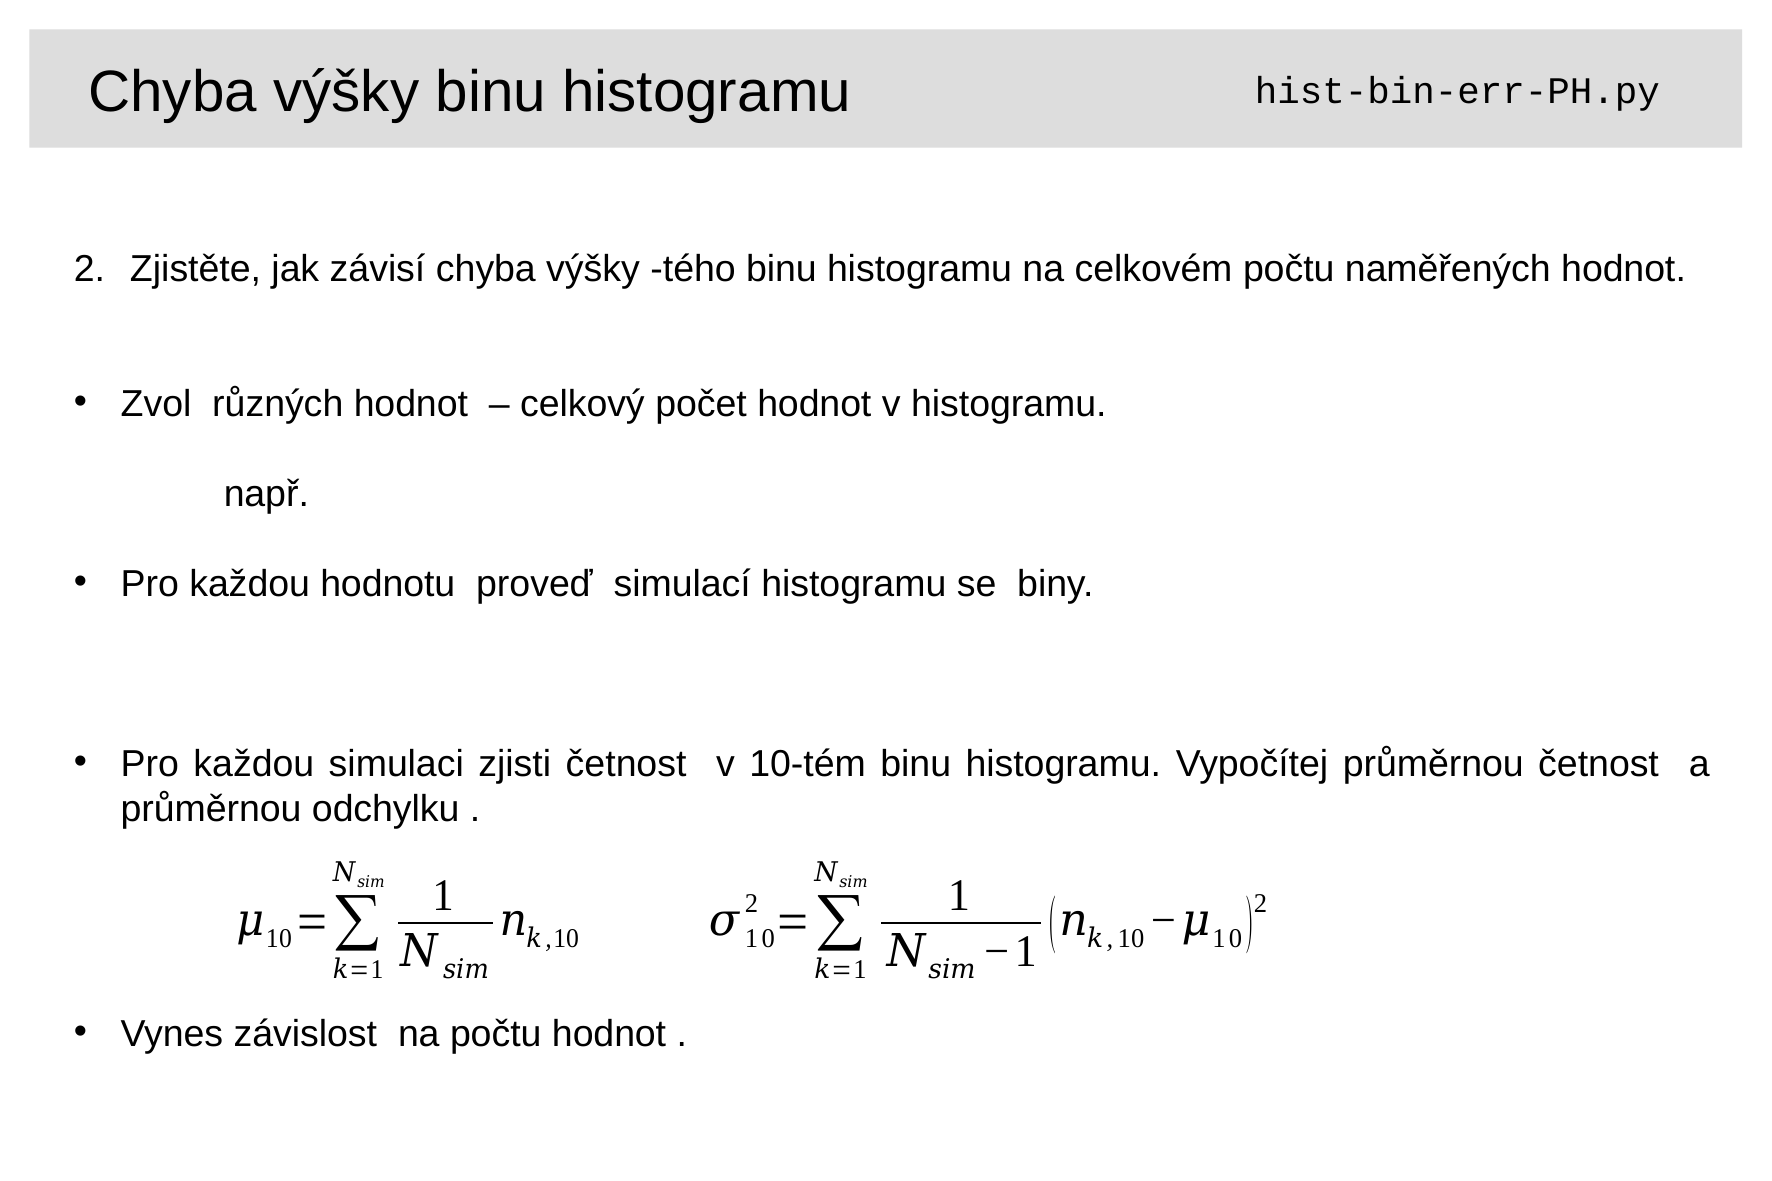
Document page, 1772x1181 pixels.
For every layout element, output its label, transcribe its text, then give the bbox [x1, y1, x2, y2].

text_box hist-bin-err-PH.py [1240, 58, 1713, 119]
text_box Chyba výšky binu histogramu [29, 29, 1743, 148]
